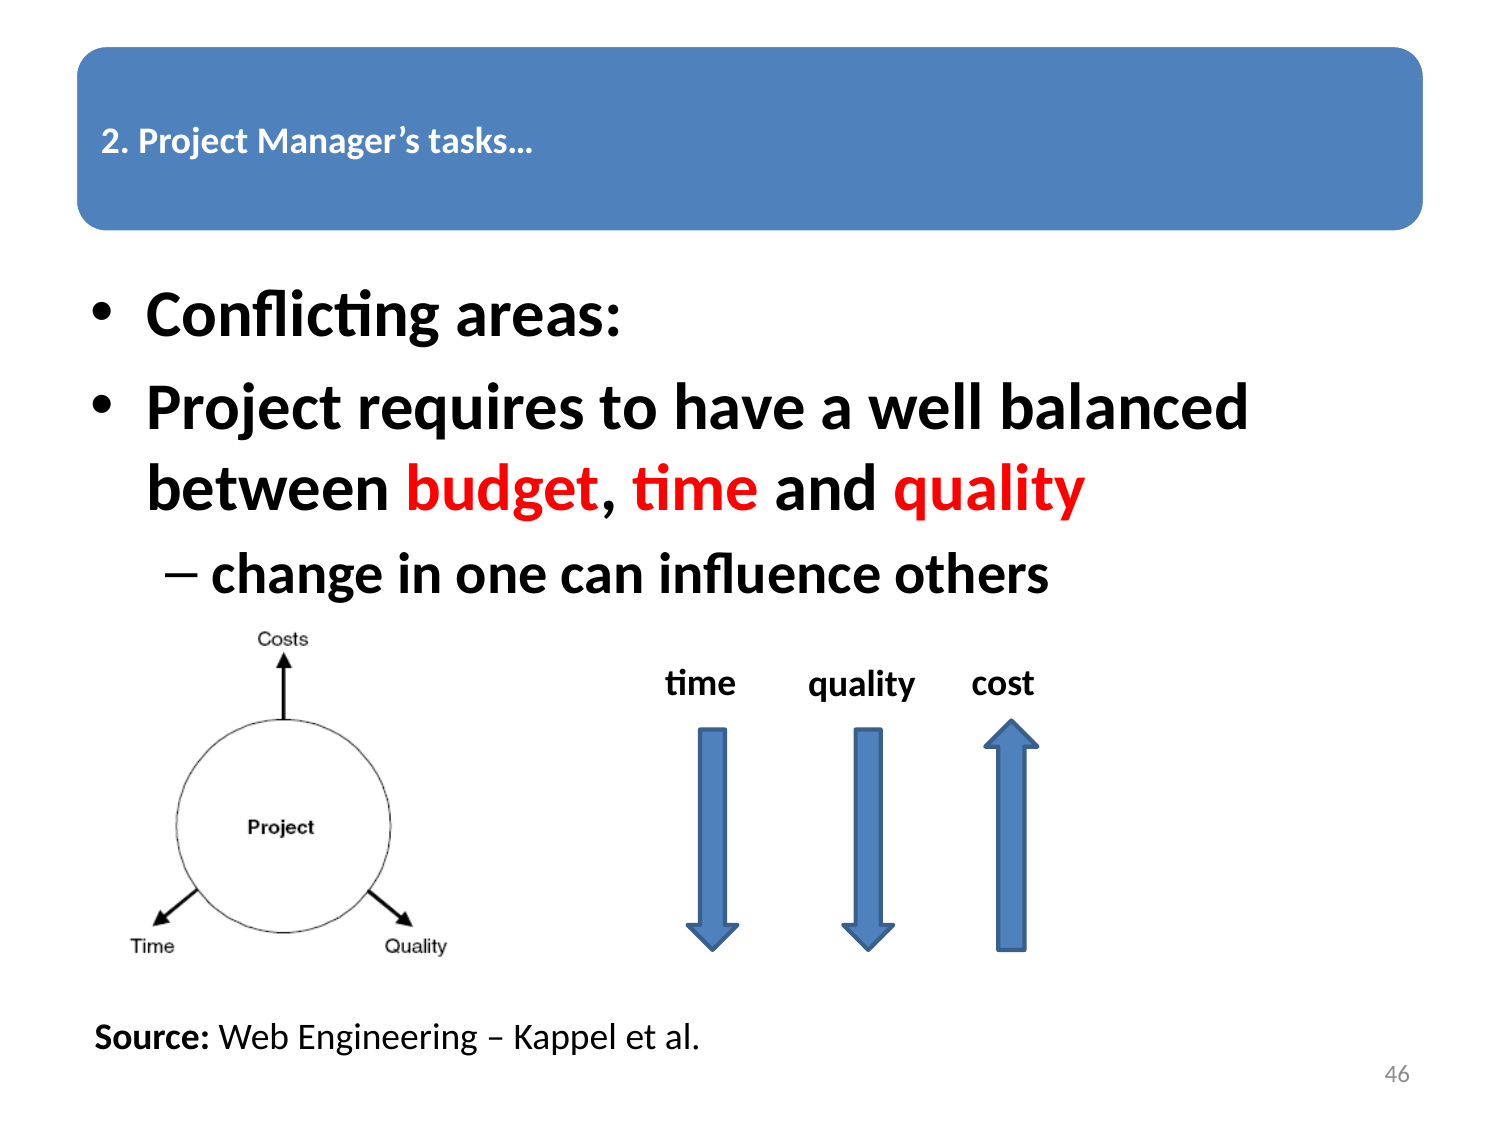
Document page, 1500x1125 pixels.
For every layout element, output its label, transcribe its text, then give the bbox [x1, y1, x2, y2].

text_box [685, 727, 740, 952]
text_box cost [956, 650, 1107, 711]
text_box [841, 727, 896, 952]
slide_number 46 [1074, 1042, 1425, 1103]
list Conflicting areas: Project requires to have a well balanced between budget, time and quality change in one can influence others [75, 262, 1425, 1005]
text_box [983, 718, 1040, 953]
text_box time [649, 649, 788, 710]
text_box quality [793, 651, 944, 712]
picture [93, 612, 463, 975]
text_box Source: Web Engineering – Kappel et al. [79, 1004, 740, 1065]
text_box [74, 44, 1426, 233]
